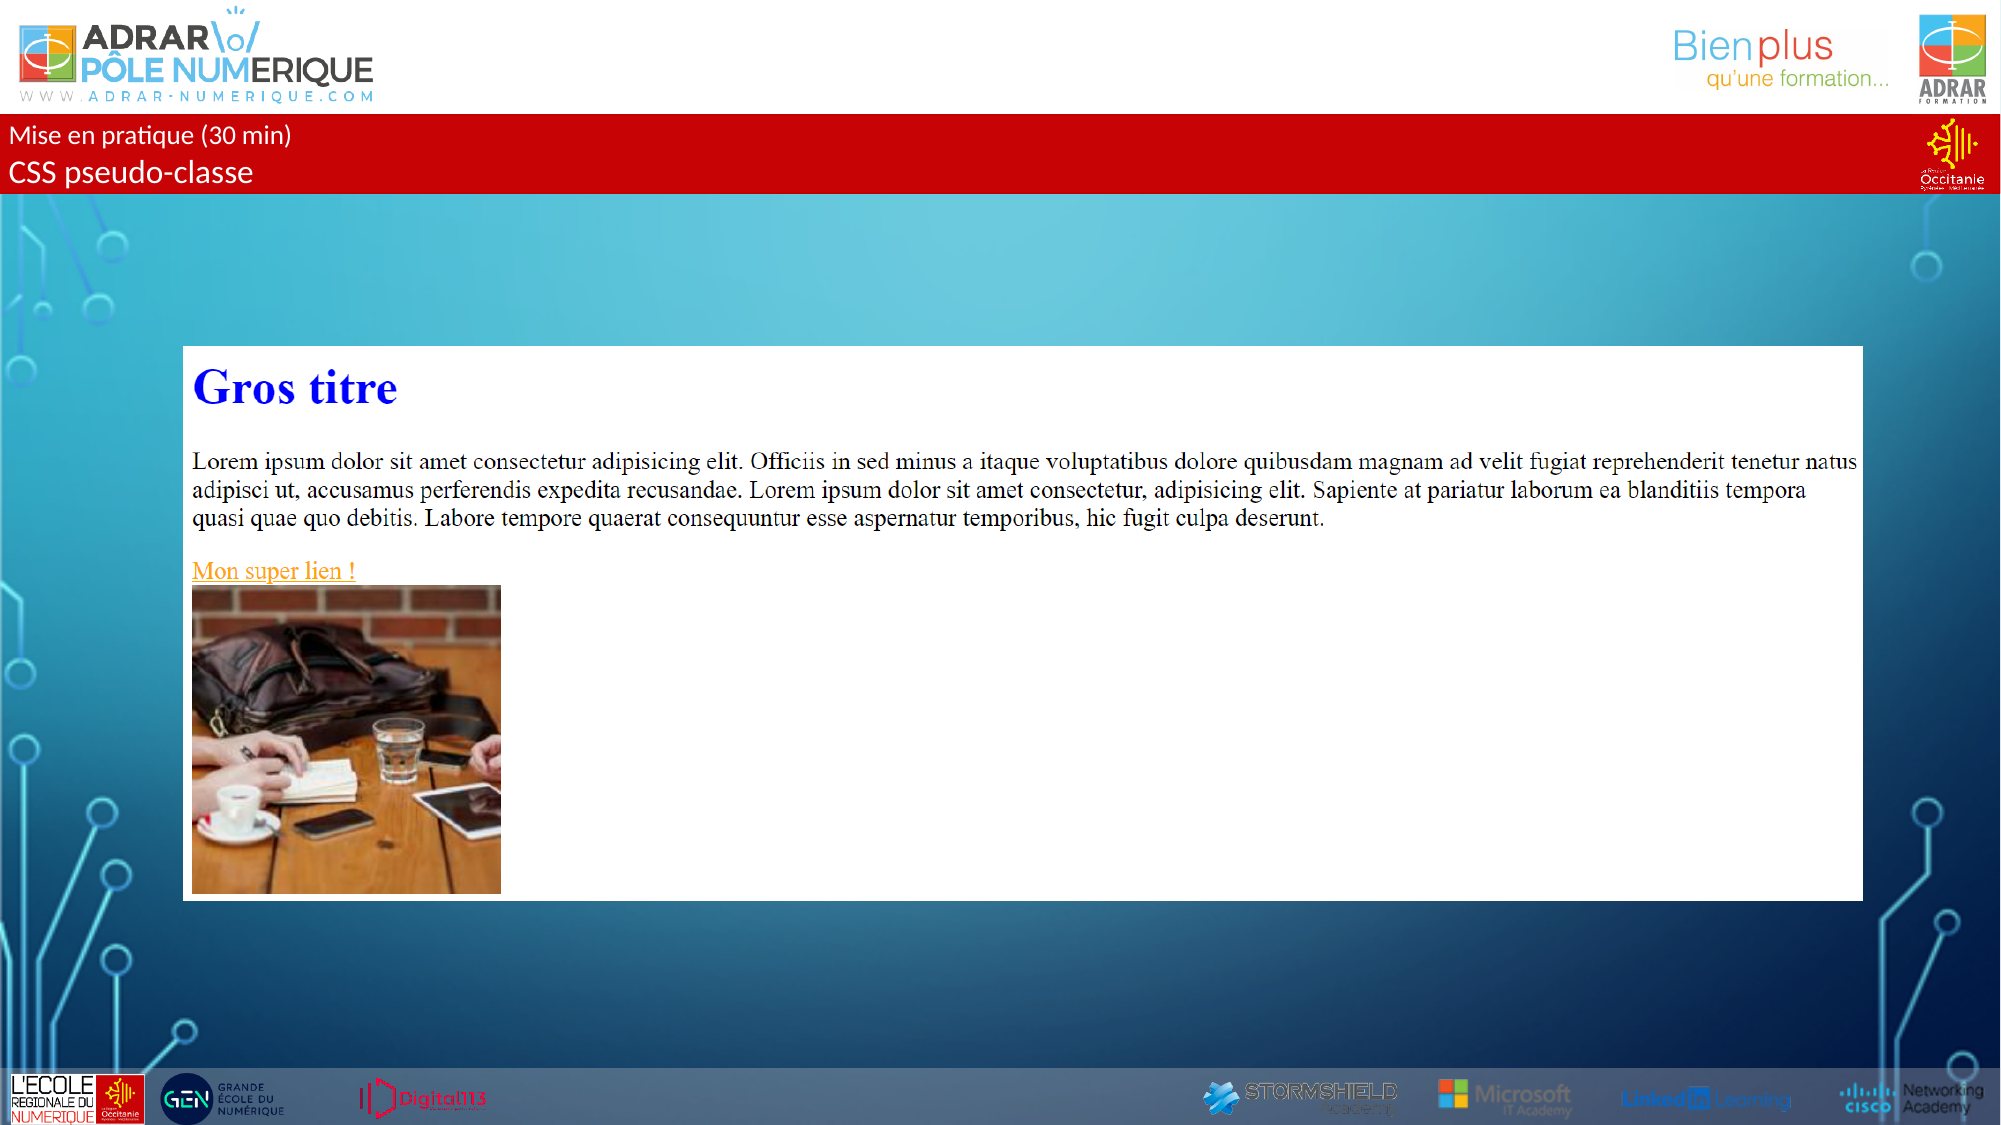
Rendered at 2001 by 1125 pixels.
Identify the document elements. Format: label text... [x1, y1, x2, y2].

picture [1675, 29, 1888, 90]
picture [1916, 11, 1988, 106]
picture [10, 0, 384, 109]
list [183, 346, 1863, 901]
picture [1202, 1076, 1397, 1121]
text_box Mise en pratique (30 min) CSS pseudo-classe [0, 102, 383, 205]
picture [10, 1071, 145, 1125]
picture [347, 1076, 498, 1122]
picture [0, 114, 2001, 1125]
